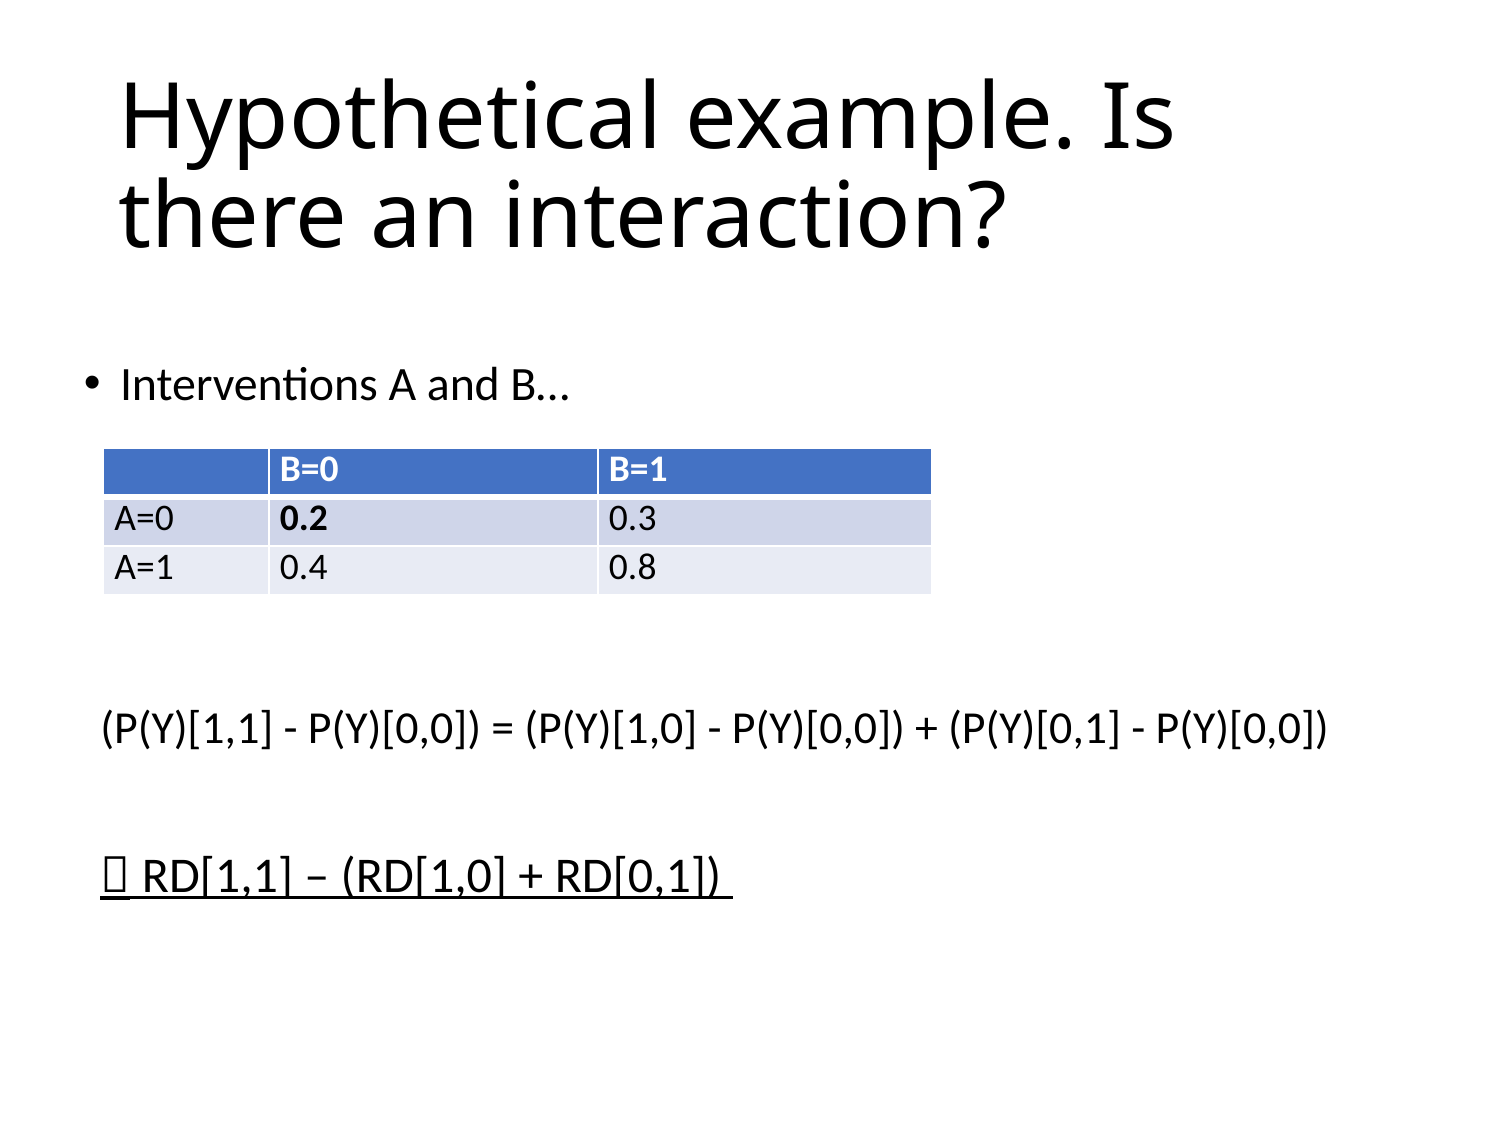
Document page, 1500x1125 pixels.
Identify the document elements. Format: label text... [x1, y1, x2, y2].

table_cell 0.2 [270, 500, 597, 545]
text_box (P(Y)[1,1] - P(Y)[0,0]) = (P(Y)[1,0] - P(Y)[0,0]) + (P(Y)[0,1] - P(Y)[0,0])  RD[1,1] – (RD[1,0] + RD[0,1]) [85, 696, 1418, 911]
table_cell 0.3 [599, 500, 931, 545]
title Hypothetical example. Is there an interaction? [103, 59, 1397, 278]
table_header B=1 [599, 449, 931, 494]
table_cell 0.4 [270, 547, 597, 594]
table_cell A=1 [104, 547, 268, 594]
table_header B=0 [270, 449, 597, 494]
table_cell A=0 [104, 500, 268, 545]
list Interventions A and B… (0.4 - 0.2) = 0.2 (0.3 - 0.2) = 0.1 0.6 – 0.2 - 0.1 = 0.3 Conclusion: The effect of A & B is greater than the effect of just A plus the effect of just B  There is an interaction [68, 277, 1363, 1073]
table_cell 0.8 [599, 547, 931, 594]
table_header [104, 449, 268, 494]
